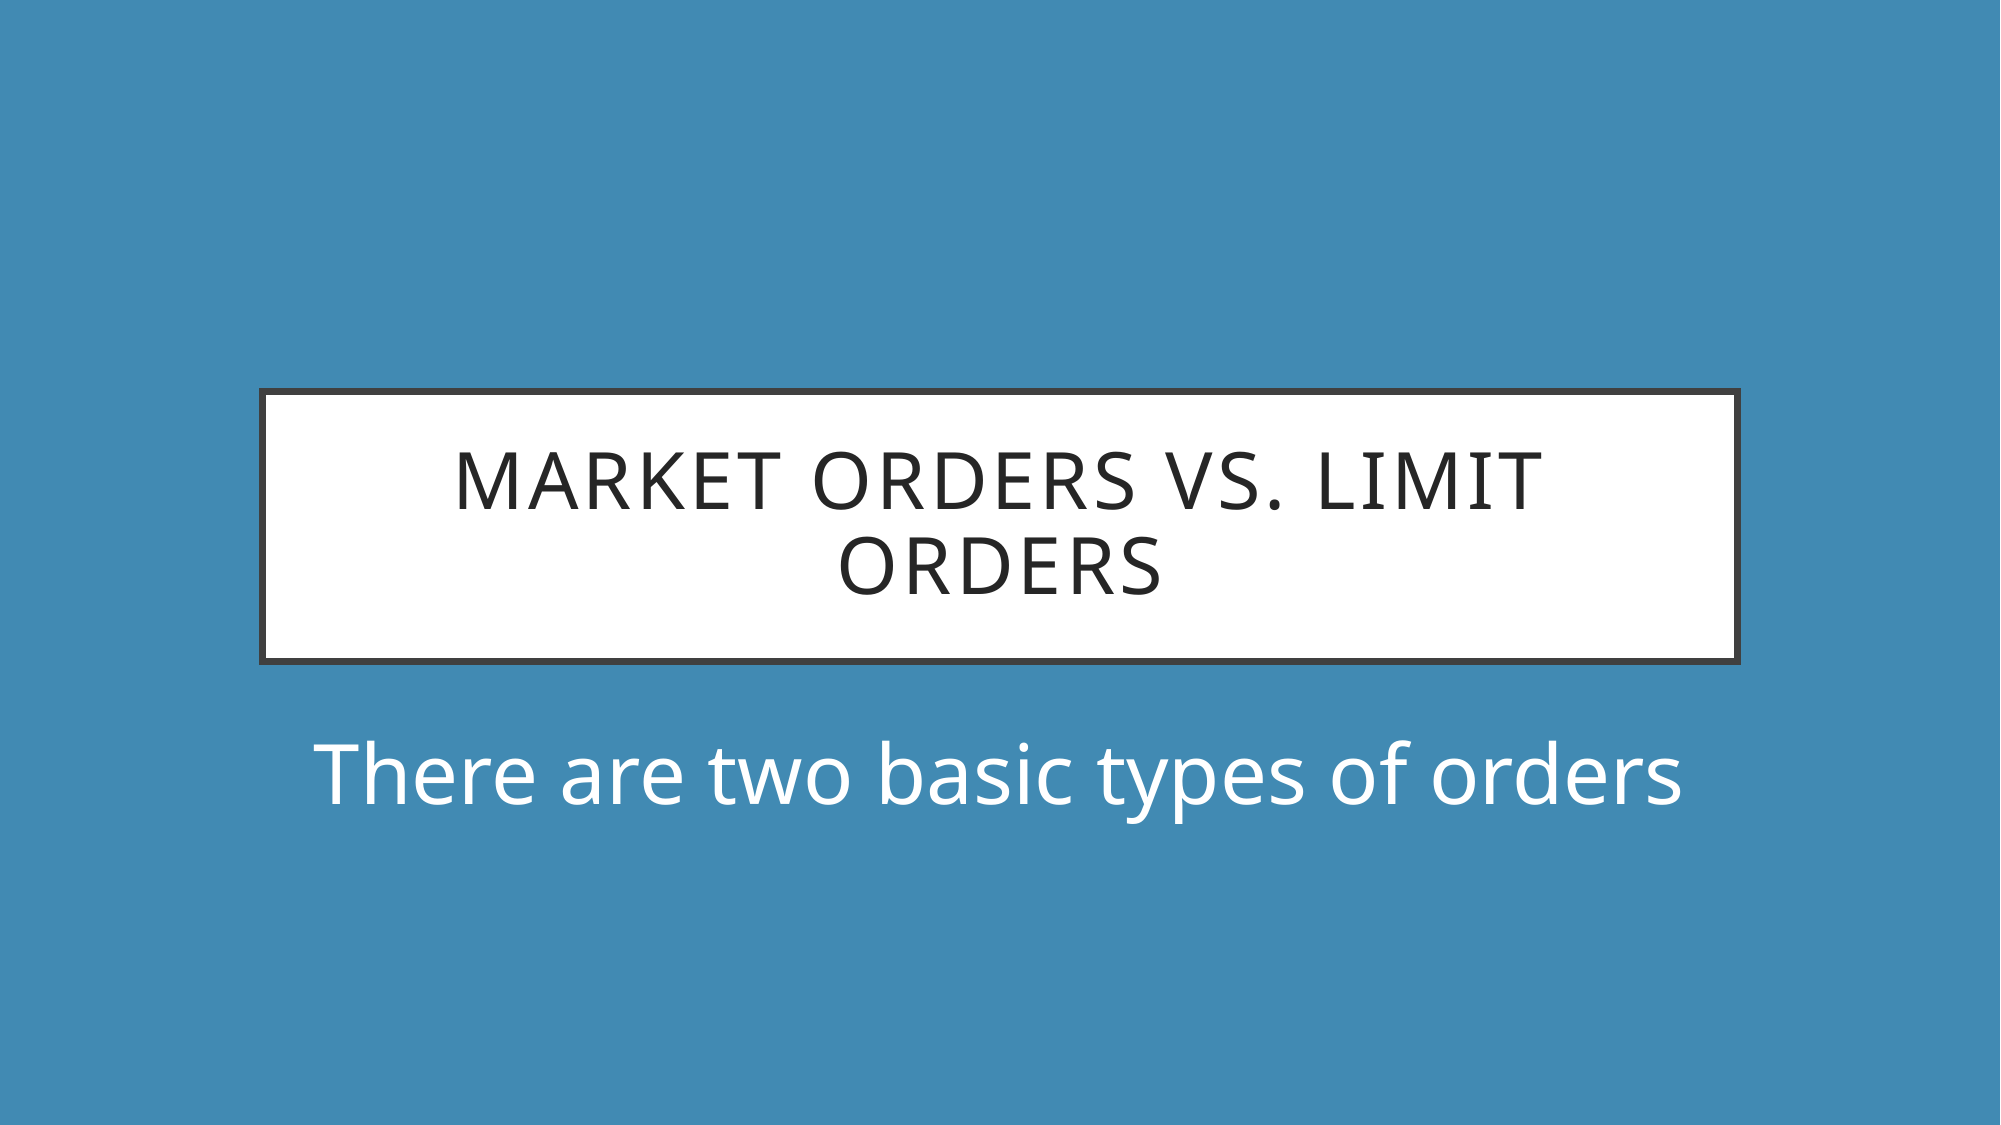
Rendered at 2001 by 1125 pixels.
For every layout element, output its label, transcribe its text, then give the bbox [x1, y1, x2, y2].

title Market orders vs. limit orders [259, 388, 1741, 665]
subtitle There are two basic types of orders [262, 713, 1738, 918]
